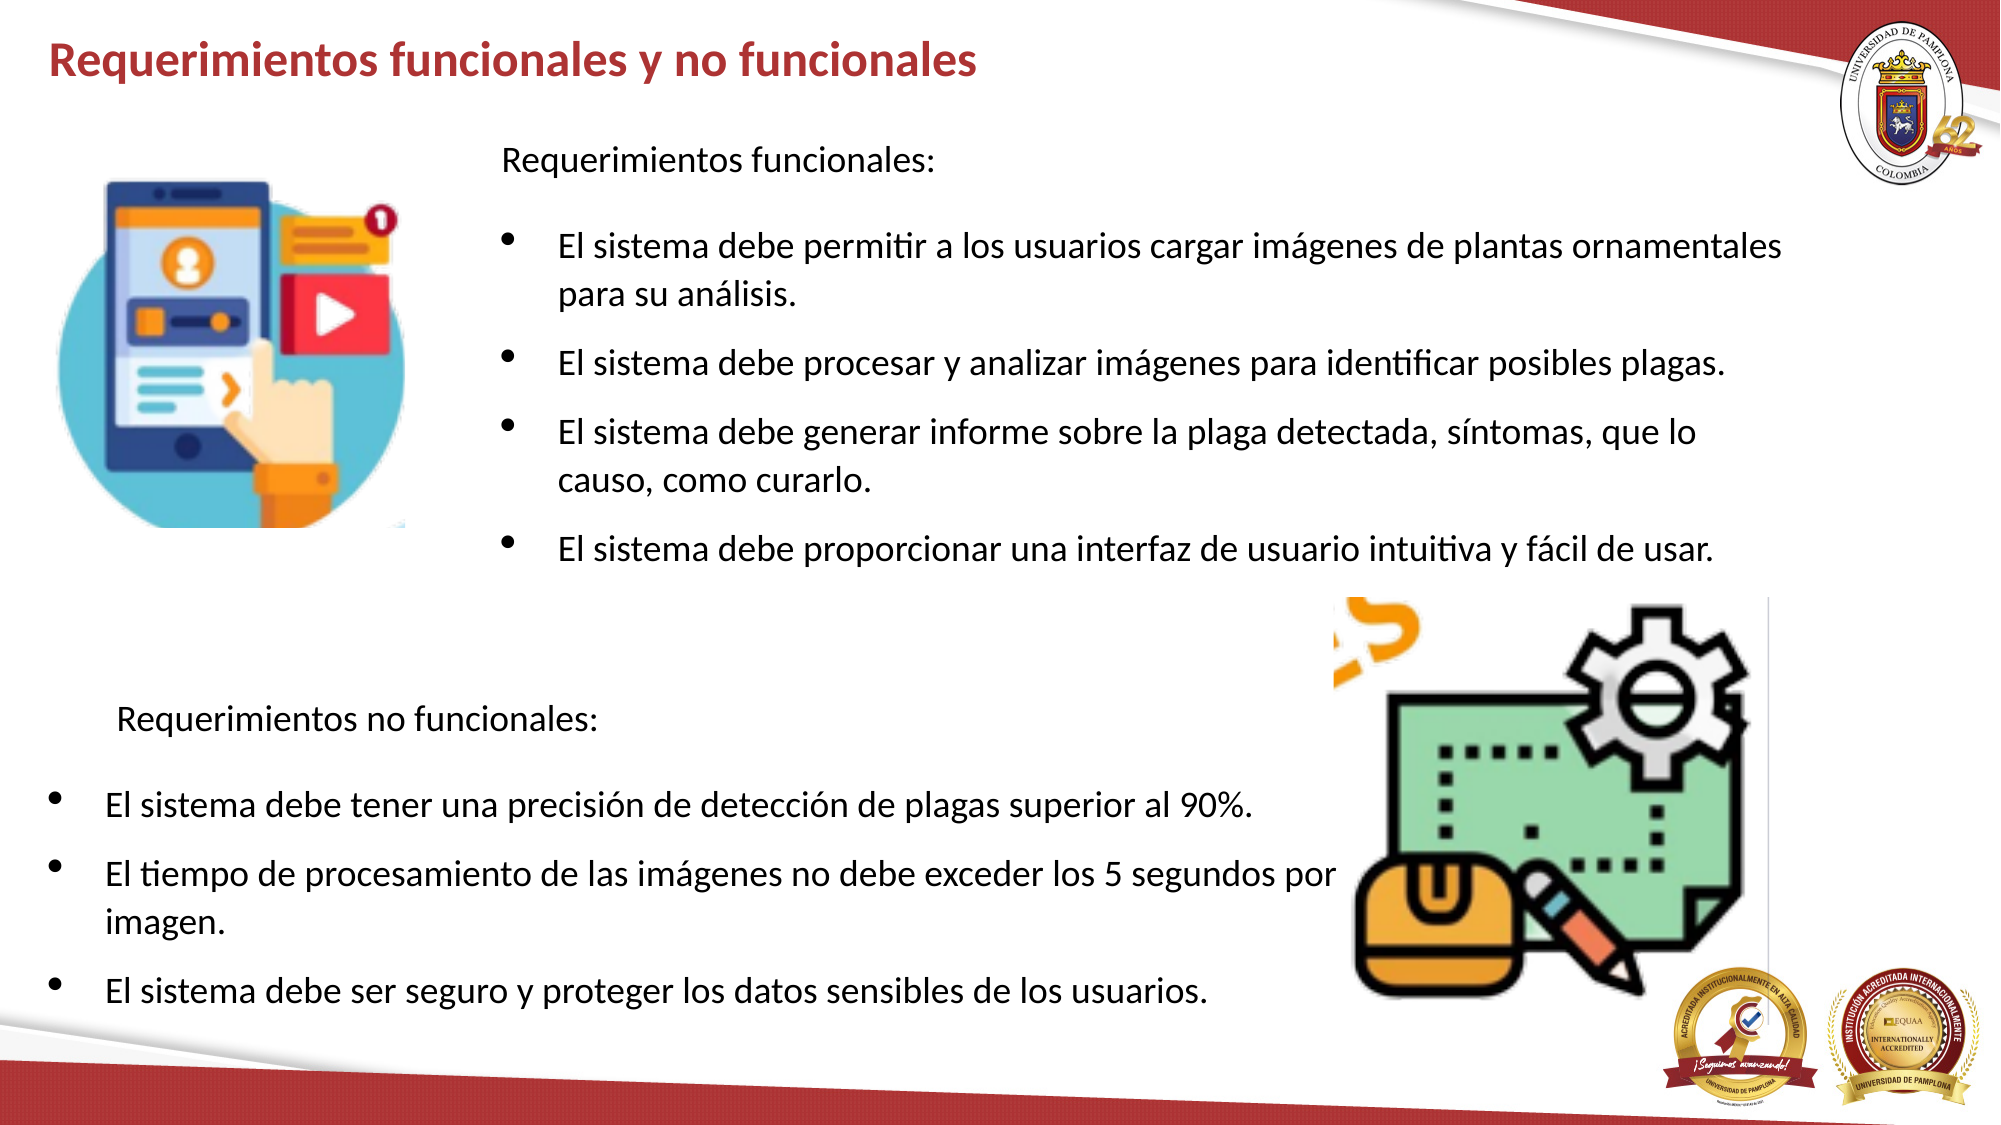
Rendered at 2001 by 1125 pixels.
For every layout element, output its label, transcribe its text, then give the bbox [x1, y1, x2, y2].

list Requerimientos no funcionales: El sistema debe tener una precisión de detección de plagas superior al 90%. El tiempo de procesamiento de las imágenes no debe exceder los 5 segundos por imagen. El sistema debe ser seguro y proteger los datos sensibles de los usuarios. [33, 597, 1364, 1086]
picture [0, 0, 2000, 1125]
text_box Requerimientos funcionales: El sistema debe permitir a los usuarios cargar imágenes de plantas ornamentales para su análisis. El sistema debe procesar y analizar imágenes para identificar posibles plagas. El sistema debe generar informe sobre la plaga detectada, síntomas, que lo causo, como curarlo. El sistema debe proporcionar una interfaz de usuario intuitiva y fácil de usar. [486, 39, 1817, 528]
title Requerimientos funcionales y no funcionales [33, 26, 1759, 188]
